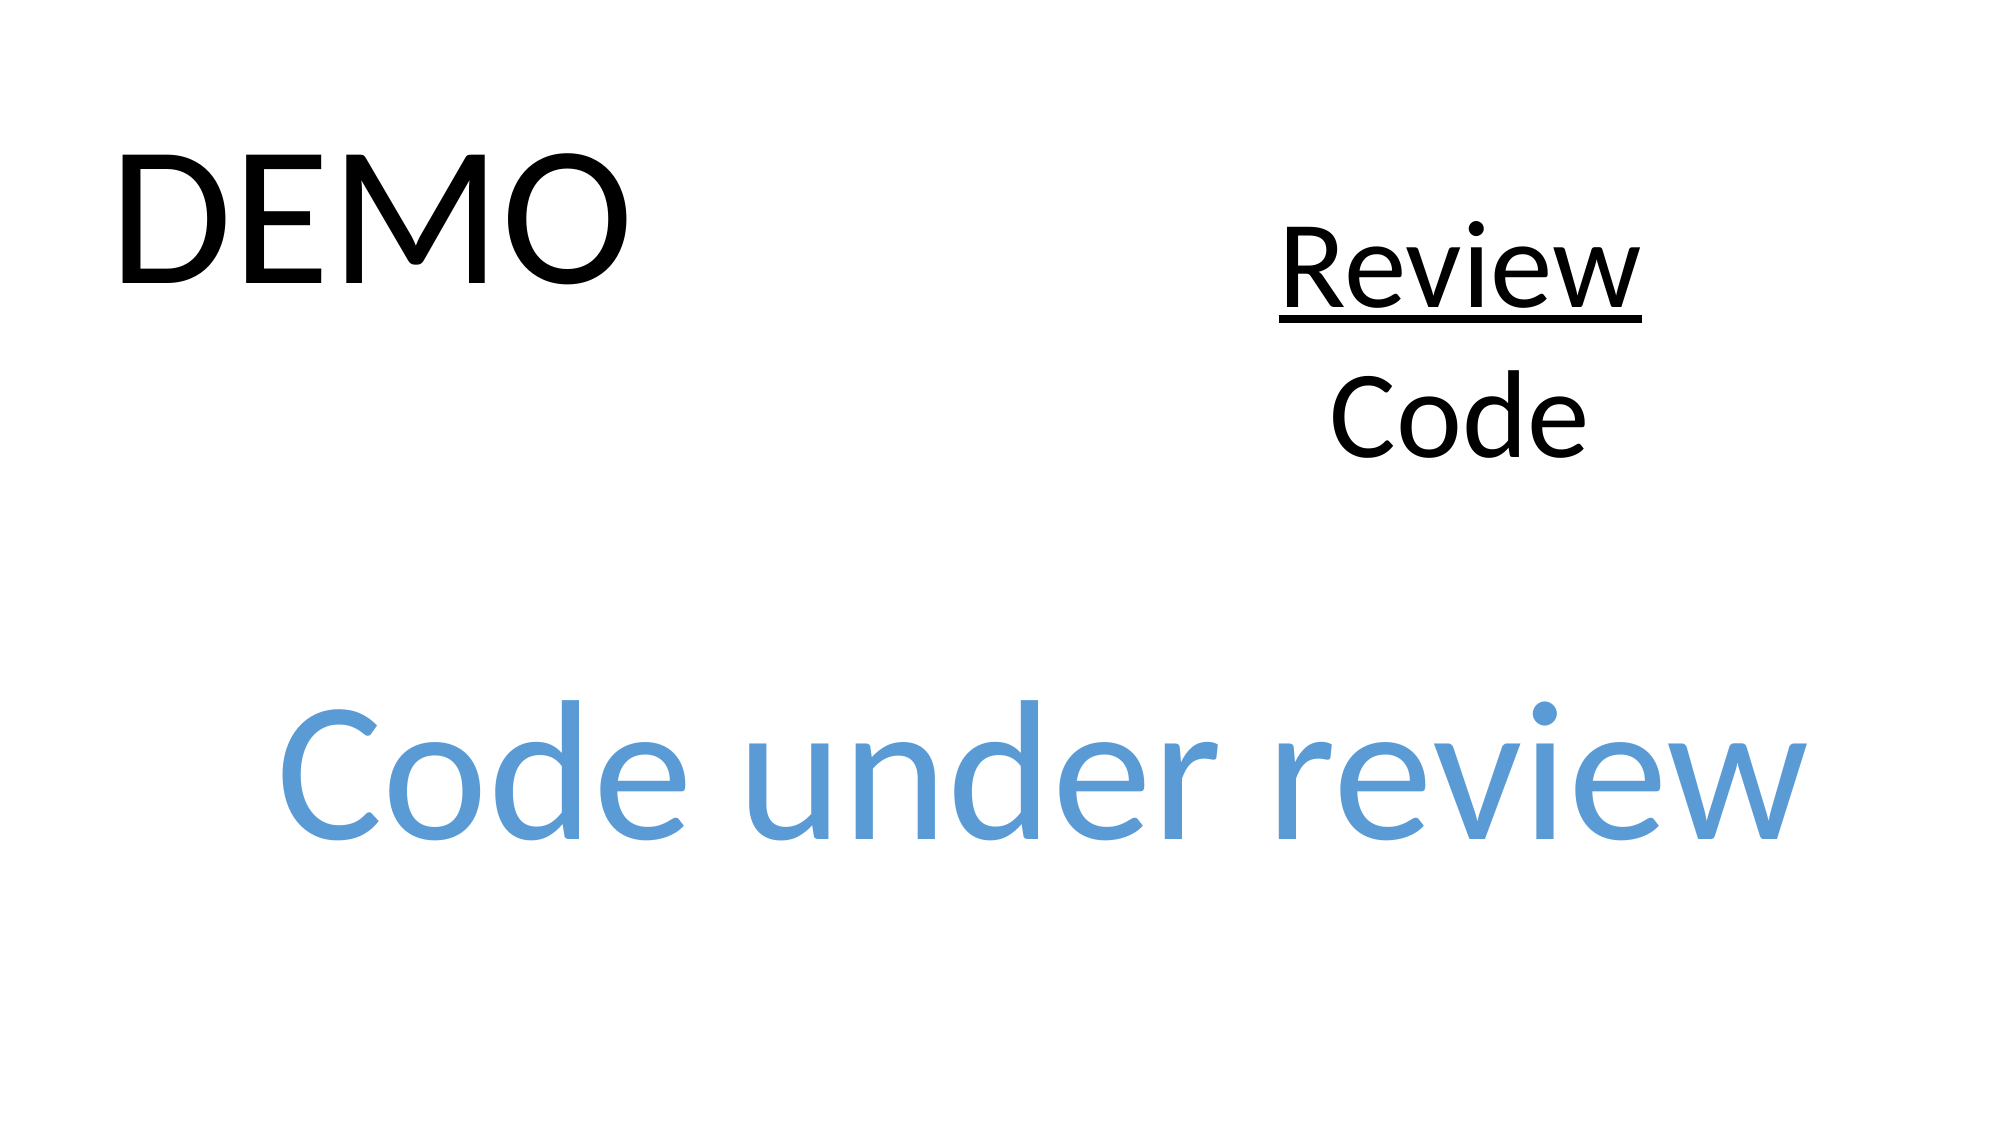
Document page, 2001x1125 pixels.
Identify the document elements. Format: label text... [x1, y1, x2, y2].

text_box DEMO [94, 76, 649, 332]
text_box Code under review [260, 631, 1826, 887]
text_box Review Code [1263, 174, 1657, 490]
